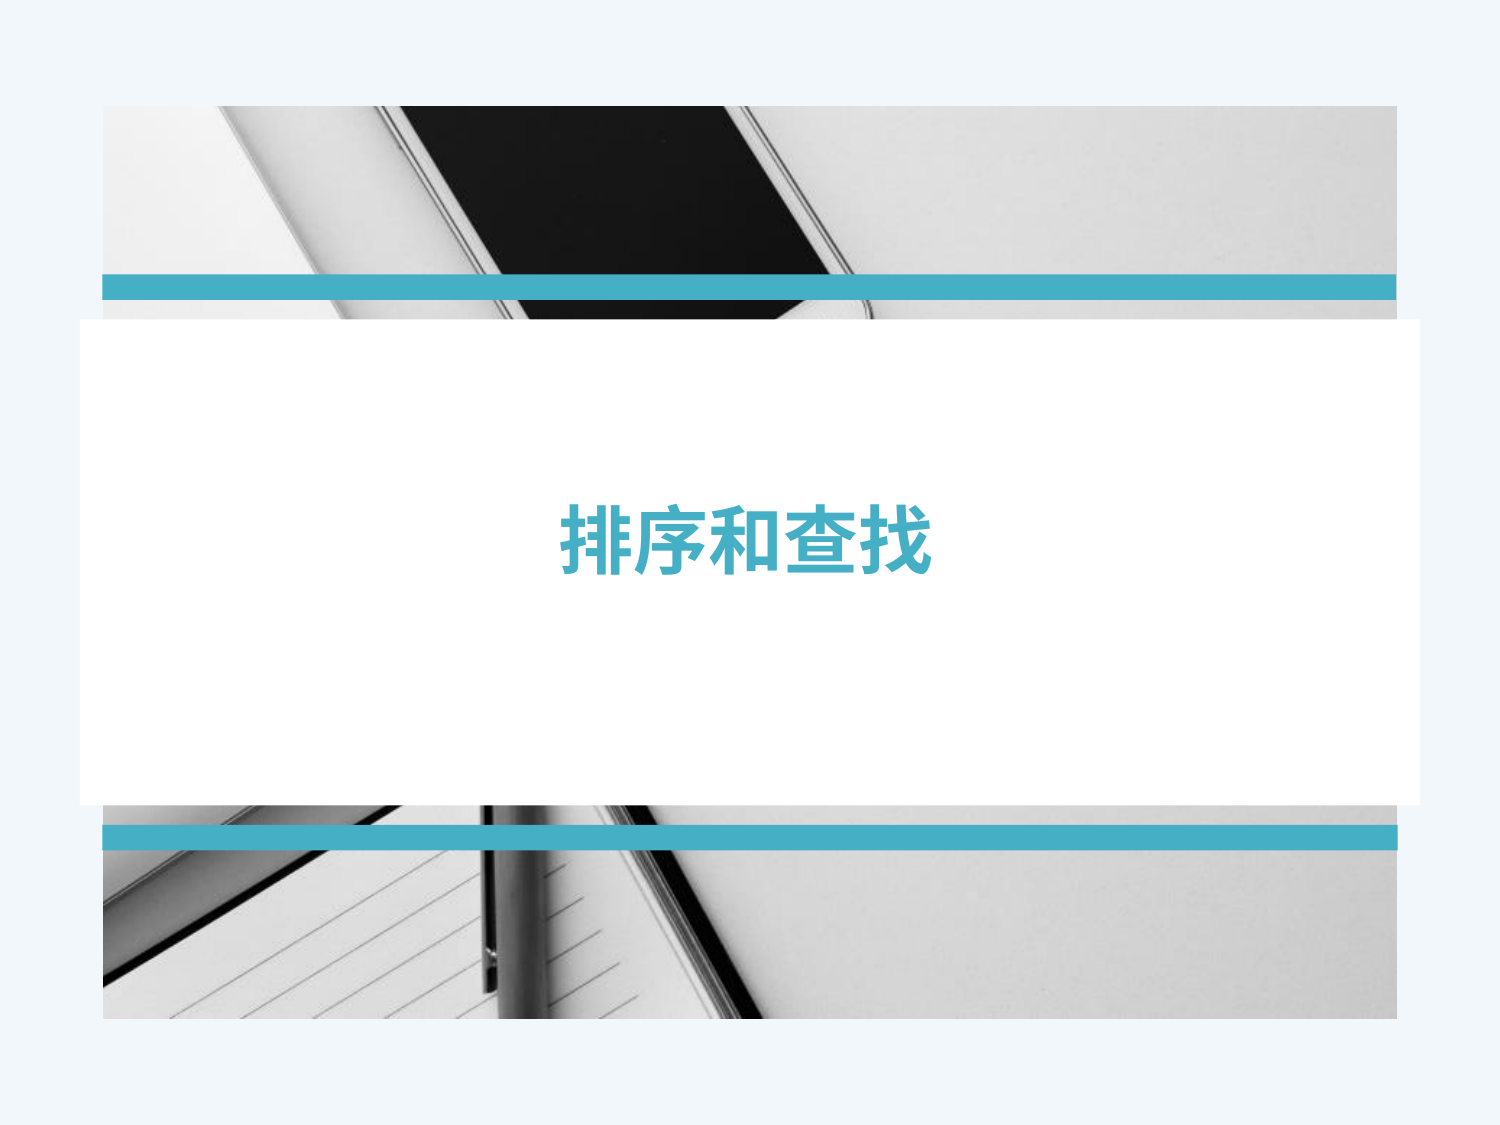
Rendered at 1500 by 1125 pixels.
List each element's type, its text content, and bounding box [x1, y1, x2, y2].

picture [103, 106, 1397, 274]
picture [103, 300, 1397, 319]
picture [103, 851, 1397, 1019]
picture [103, 806, 1397, 824]
title 排序和查找 [543, 375, 1397, 593]
